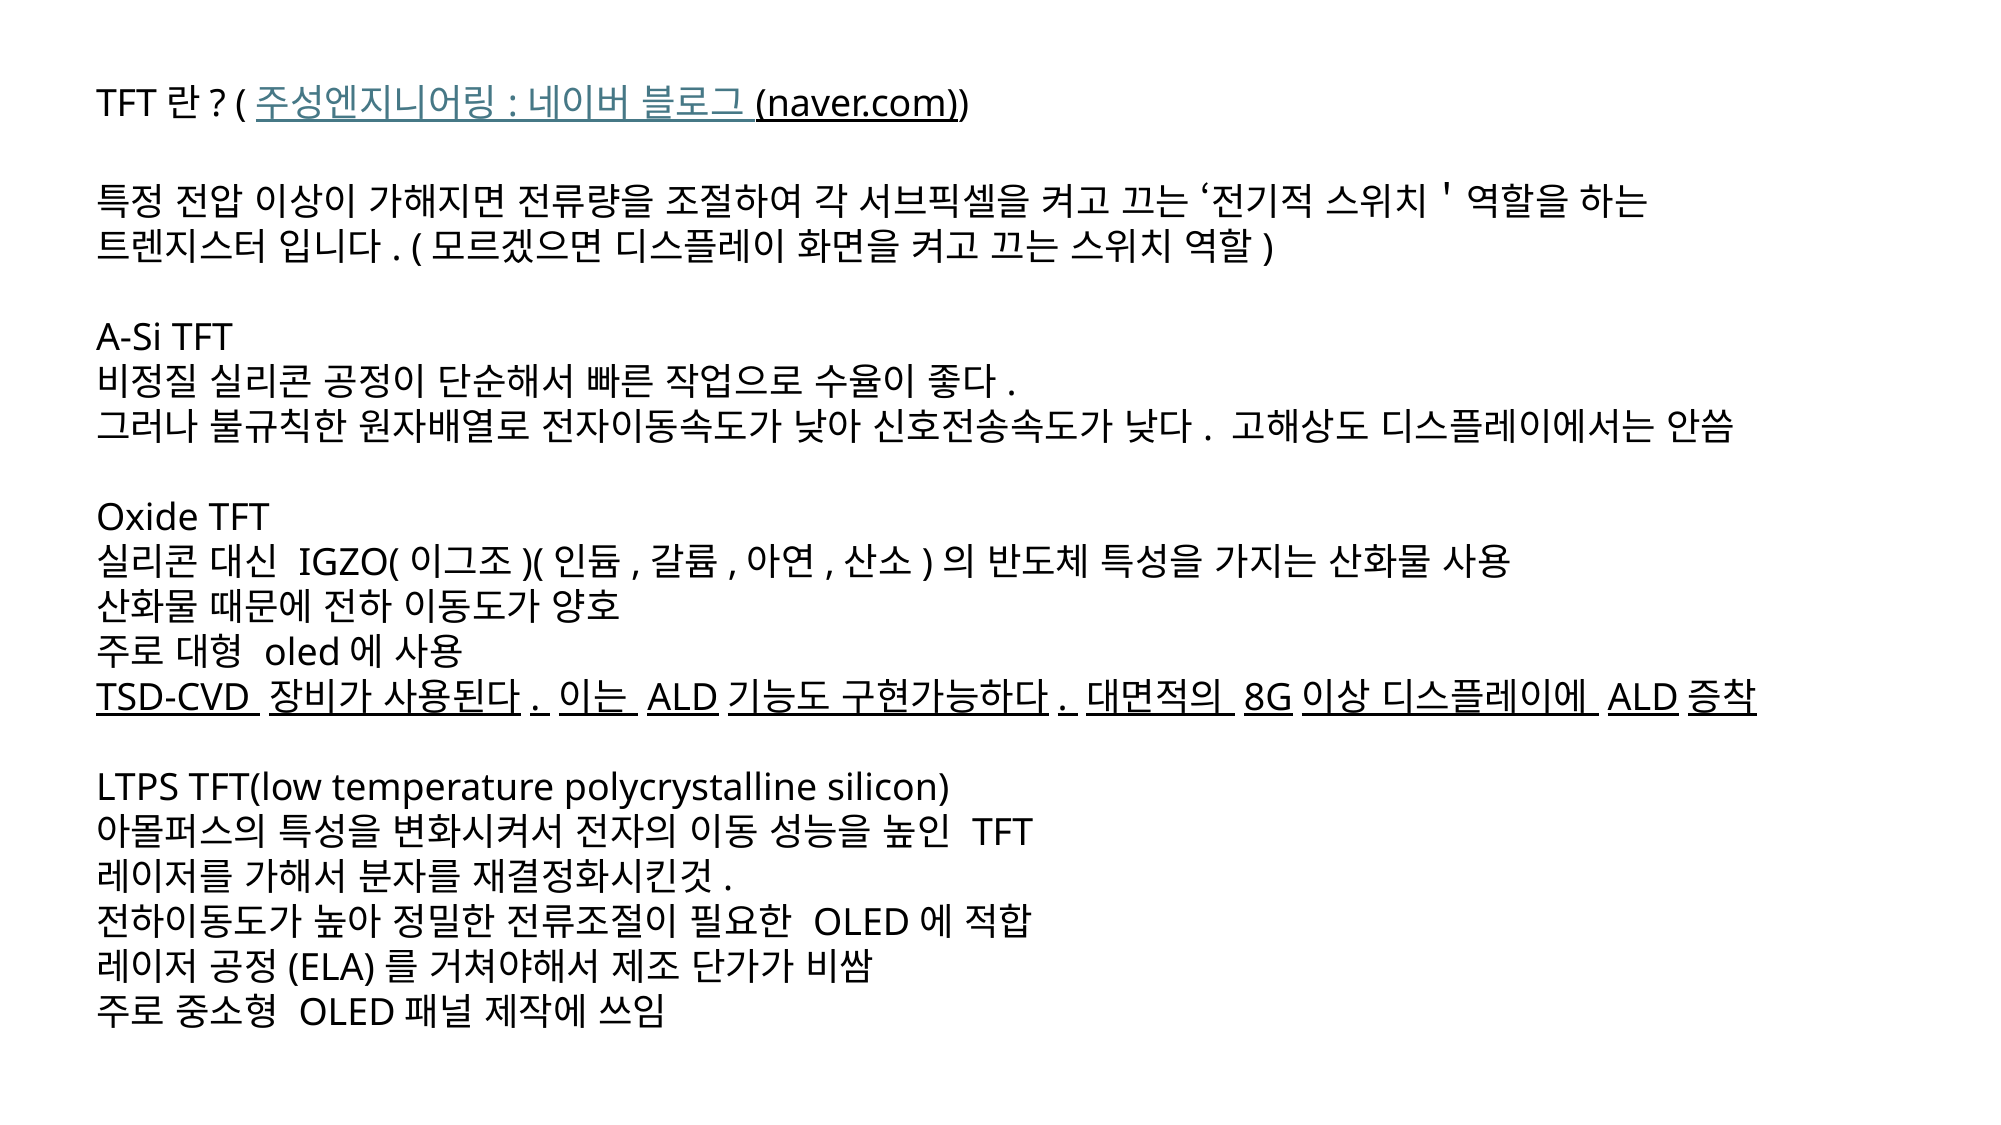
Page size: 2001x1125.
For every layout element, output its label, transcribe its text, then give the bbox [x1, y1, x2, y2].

text_box TFT란? (주성엔지니어링 : 네이버 블로그 (naver.com)) 특정 전압 이상이 가해지면 전류량을 조절하여 각 서브픽셀을 켜고 끄는 ‘전기적 스위치＇역할을 하는 트렌지스터 입니다. (모르겠으면 디스플레이 화면을 켜고 끄는 스위치 역할) A-Si TFT 비정질 실리콘 공정이 단순해서 빠른 작업으로 수율이 좋다. 그러나 불규칙한 원자배열로 전자이동속도가 낮아 신호전송속도가 낮다. 고해상도 디스플레이에서는 안씀 Oxide TFT 실리콘 대신 IGZO(이그조)(인듐,갈륨,아연,산소)의 반도체 특성을 가지는 산화물 사용 산화물 때문에 전하 이동도가 양호 주로 대형 oled에 사용 TSD-CVD 장비가 사용된다. 이는 ALD기능도 구현가능하다. 대면적의 8G이상 디스플레이에 ALD증착 LTPS TFT(low temperature polycrystalline silicon) 아몰퍼스의 특성을 변화시켜서 전자의 이동 성능을 높인 TFT 레이저를 가해서 분자를 재결정화시킨것. 전하이동도가 높아 정밀한 전류조절이 필요한 OLED에 적합 레이저 공정(ELA)를 거쳐야해서 제조 단가가 비쌈 주로 중소형 OLED패널 제작에 쓰임 [81, 71, 1798, 1041]
